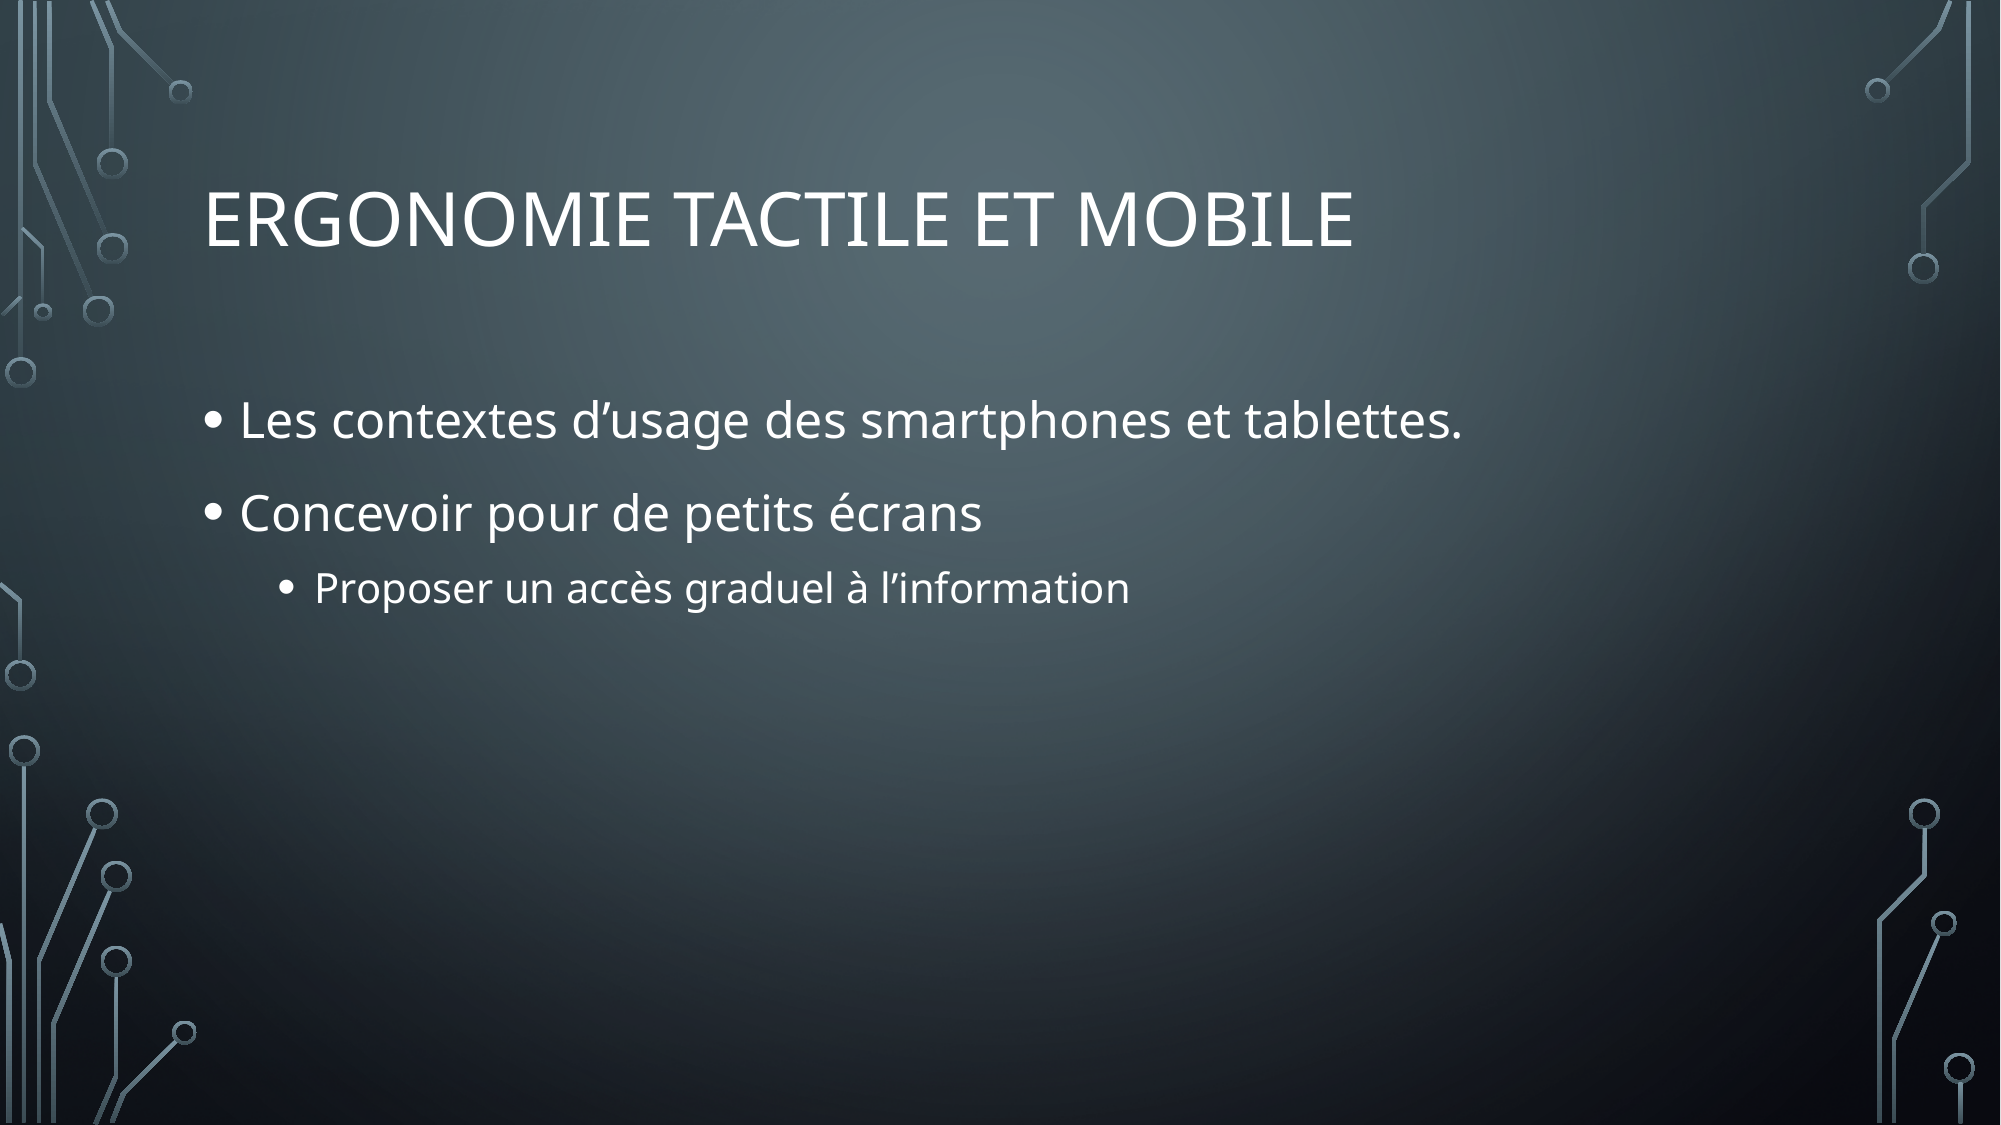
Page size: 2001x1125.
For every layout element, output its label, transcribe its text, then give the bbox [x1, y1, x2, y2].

list Les contextes d’usage des smartphones et tablettes. Concevoir pour de petits écrans Proposer un accès graduel à l’information [187, 369, 1813, 950]
title Ergonomie tactile et mobile [187, 101, 1813, 344]
